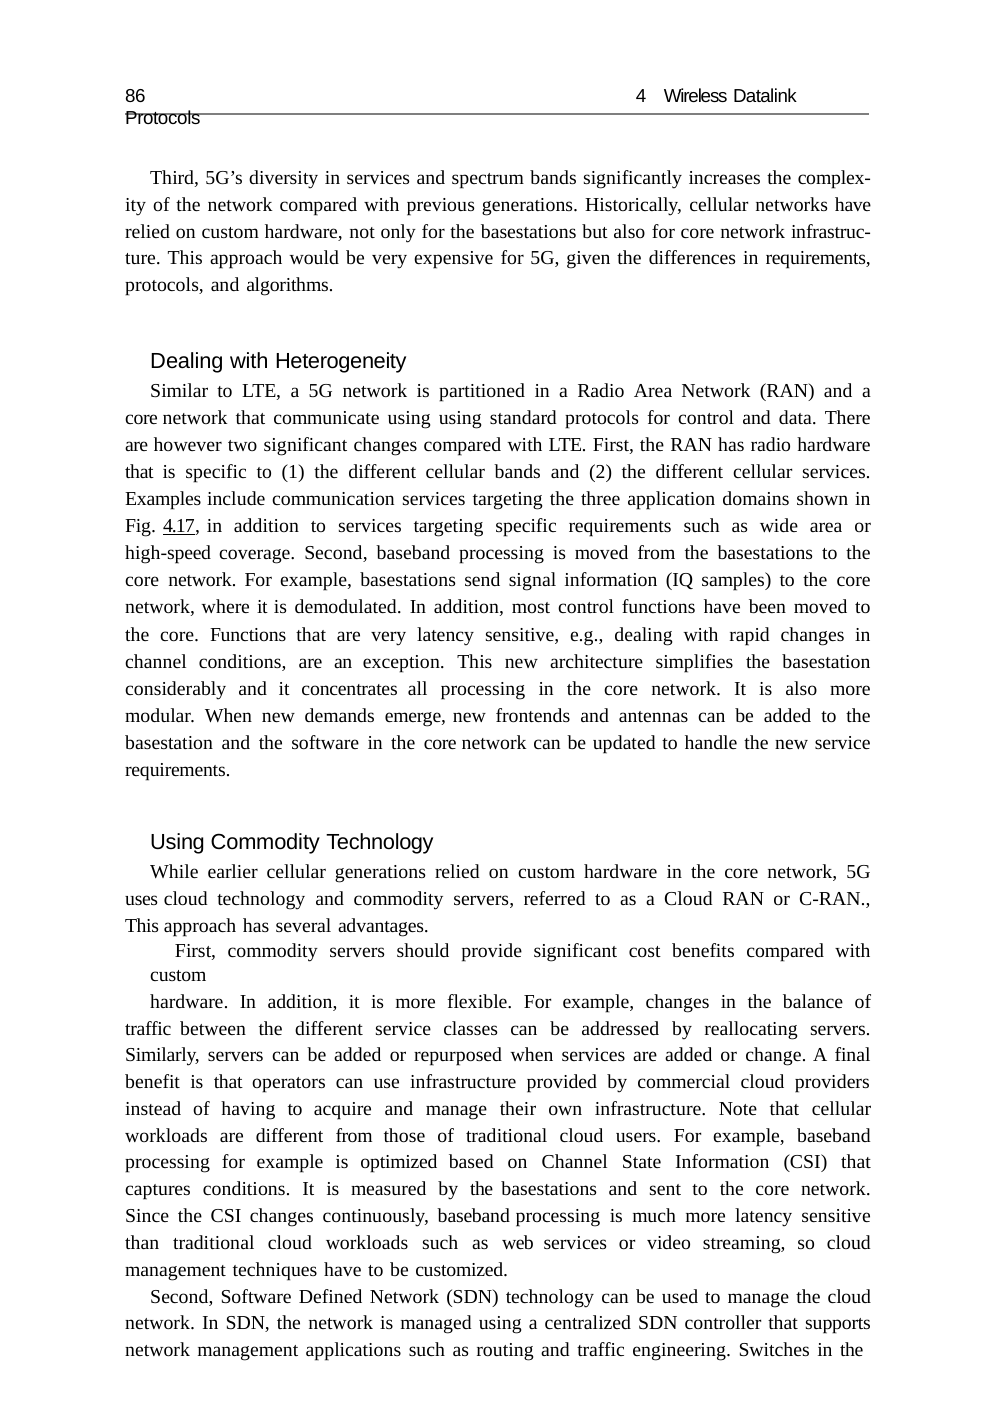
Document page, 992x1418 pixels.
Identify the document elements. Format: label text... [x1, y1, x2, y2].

text_box 86 4 Wireless Datalink Protocols Third, 5G’s diversity in services and spectrum bands significantly increases the complex- ity of the network compared with previous generations. Historically, cellular networks have relied on custom hardware, not only for the basestations but also for core network infrastruc- ture. This approach would be very expensive for 5G, given the differences in requirements, protocols, and algorithms. Dealing with Heterogeneity Similar to LTE, a 5G network is partitioned in a Radio Area Network (RAN) and a core network that communicate using using standard protocols for control and data. There are however two significant changes compared with LTE. First, the RAN has radio hardware that is specific to (1) the different cellular bands and (2) the different cellular services. Examples include communication services targeting the three application domains shown in Fig. 4.17, in addition to services targeting specific requirements such as wide area or high-speed coverage. Second, baseband processing is moved from the basestations to the core network. For example, basestations send signal information (IQ samples) to the core network, where it is demodulated. In addition, most control functions have been moved to the core. Functions that are very latency sensitive, e.g., dealing with rapid changes in channel conditions, are an exception. This new architecture simplifies the basestation considerably and it concentrates all processing in the core network. It is also more modular. When new demands emerge, new frontends and antennas can be added to the basestation and the software in the core network can be updated to handle the new service requirements. Using Commodity Technology While earlier cellular generations relied on custom hardware in the core network, 5G uses cloud technology and commodity servers, referred to as a Cloud RAN or C-RAN., This approach has several advantages. First, commodity servers should provide significant cost benefits compared with custom hardware. In addition, it is more flexible. For example, changes in the balance of traffic between the different service classes can be addressed by reallocating servers. Similarly, servers can be added or repurposed when services are added or change. A final benefit is that operators can use infrastructure provided by commercial cloud providers instead of having to acquire and manage their own infrastructure. Note that cellular workloads are different from those of traditional cloud users. For example, baseband processing for example is optimized based on Channel State Information (CSI) that captures conditions. It is measured by the basestations and sent to the core network. Since the CSI changes continuously, baseband processing is much more latency sensitive than traditional cloud workloads such as web services or video streaming, so cloud management techniques have to be customized. Second, Software Defined Network (SDN) technology can be used to manage the cloud network. In SDN, the network is managed using a centralized SDN controller that supports network management applications such as routing and traffic engineering. Switches in the [123, 81, 872, 1361]
